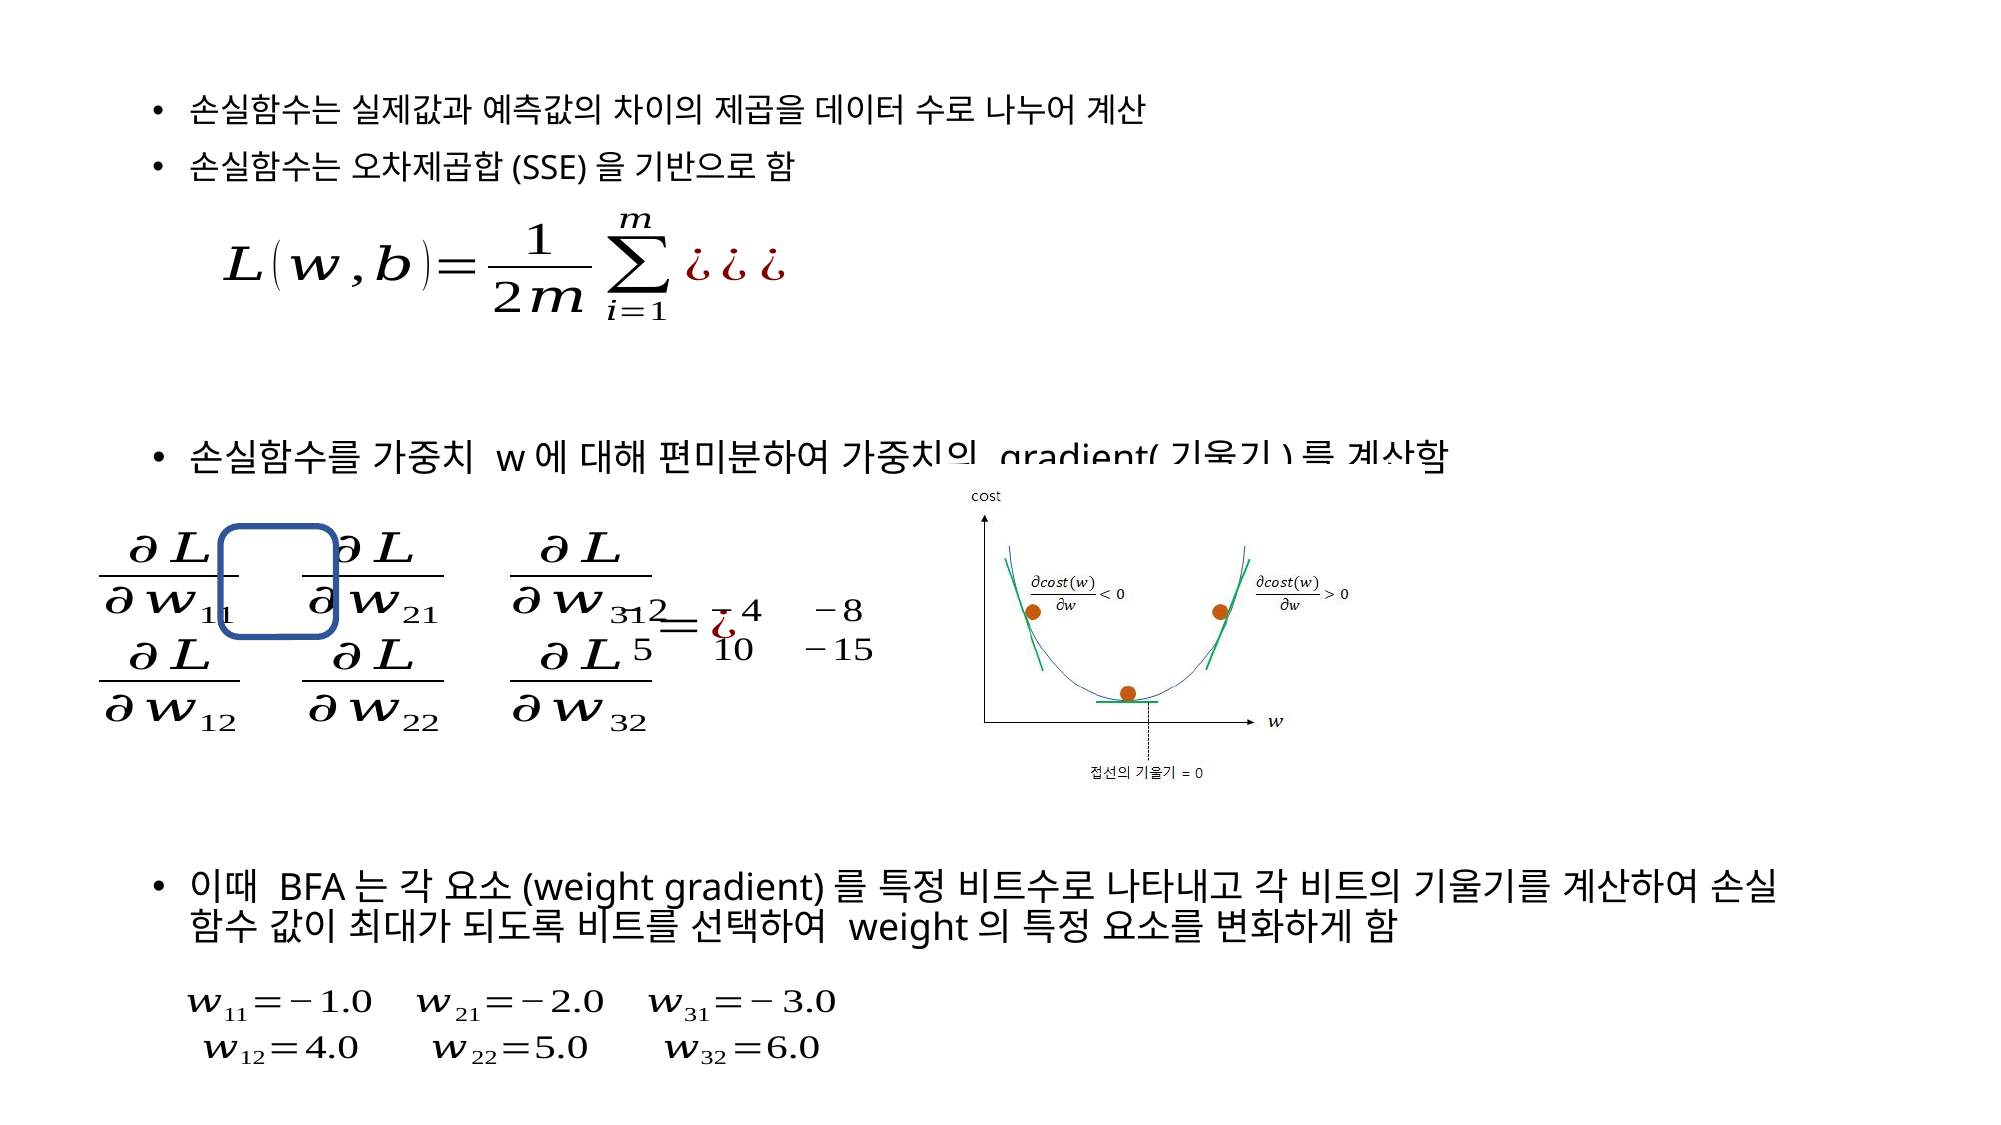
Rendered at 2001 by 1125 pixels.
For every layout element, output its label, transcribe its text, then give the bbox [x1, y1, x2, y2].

list 손실함수는 실제값과 예측값의 차이의 제곱을 데이터 수로 나누어 계산 손실함수는 오차제곱합(SSE)을 기반으로 함 손실함수를 가중치 w에 대해 편미분하여 가중치의 gradient(기울기)를 계산함 이때 BFA는 각 요소(weight gradient)를 특정 비트수로 나타내고 각 비트의 기울기를 계산하여 손실 함수 값이 최대가 되도록 비트를 선택하여 weight의 특정 요소를 변화하게 함 [137, 25, 1863, 1027]
text_box [219, 525, 337, 638]
picture [932, 464, 1425, 798]
